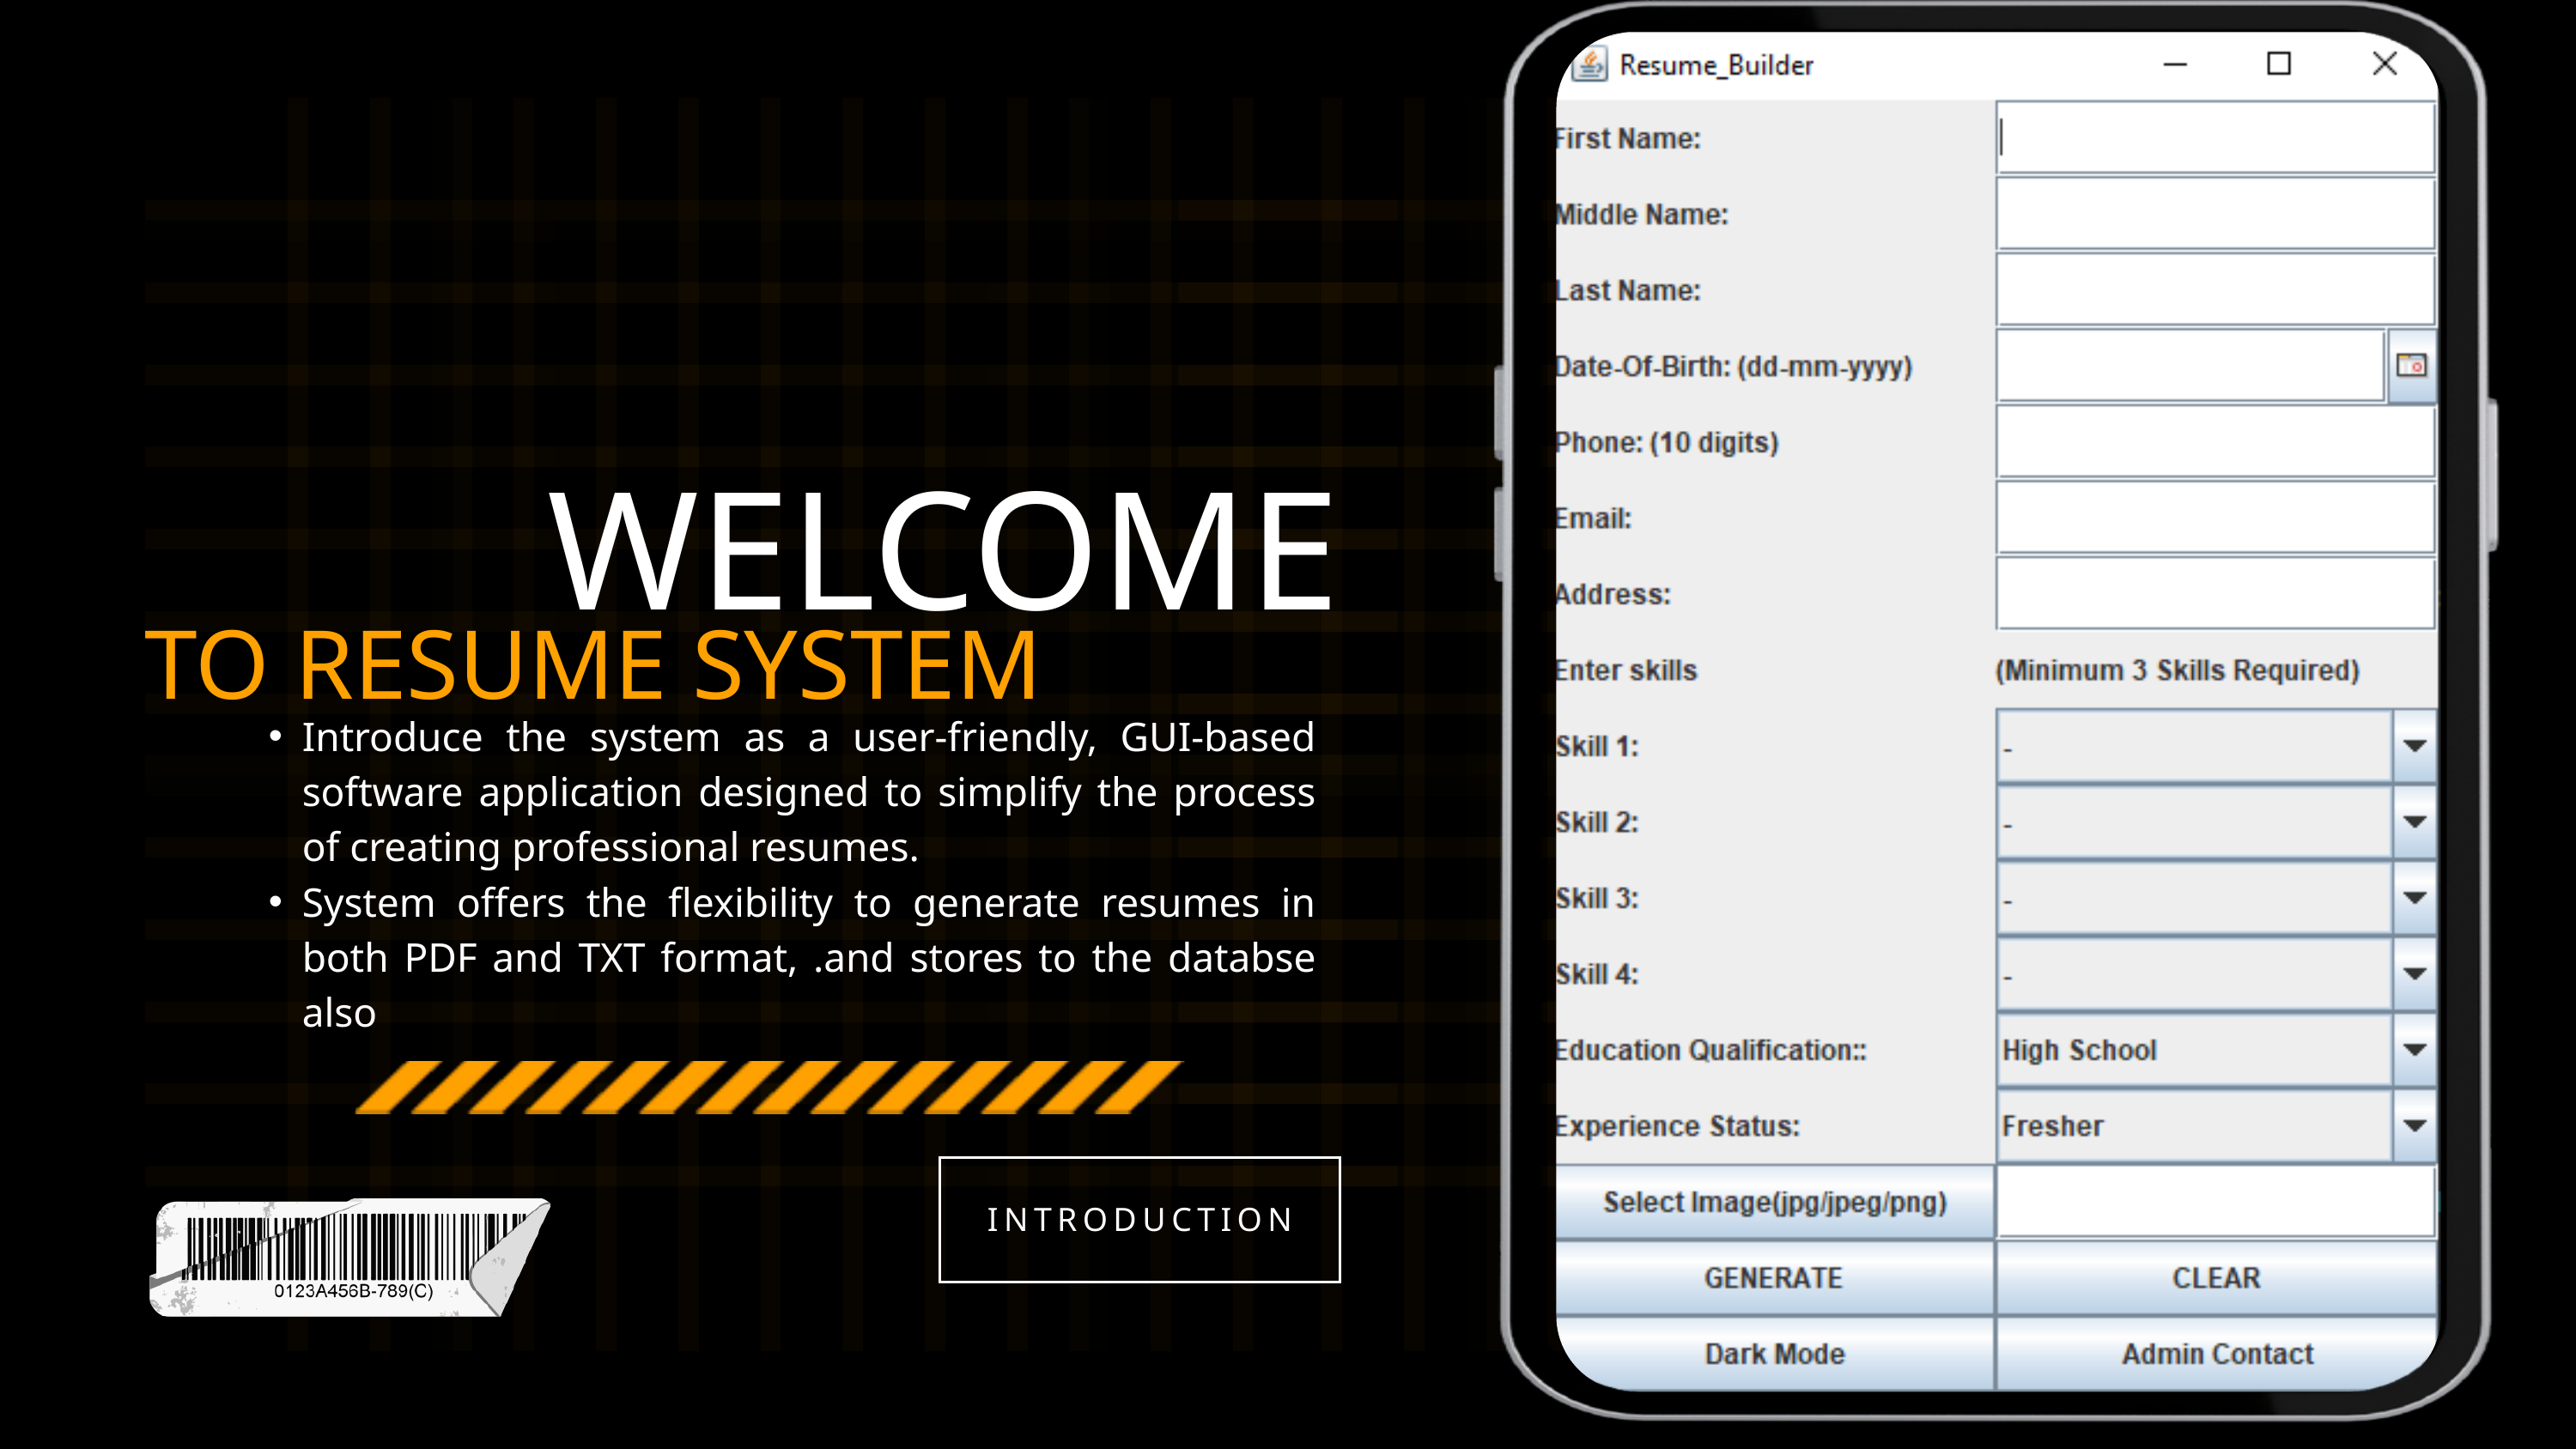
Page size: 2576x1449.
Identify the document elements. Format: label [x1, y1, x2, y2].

text_box [1493, 0, 2501, 1422]
text_box [939, 1156, 1340, 1282]
picture [1556, 32, 2441, 1392]
text_box [144, 98, 1552, 1351]
